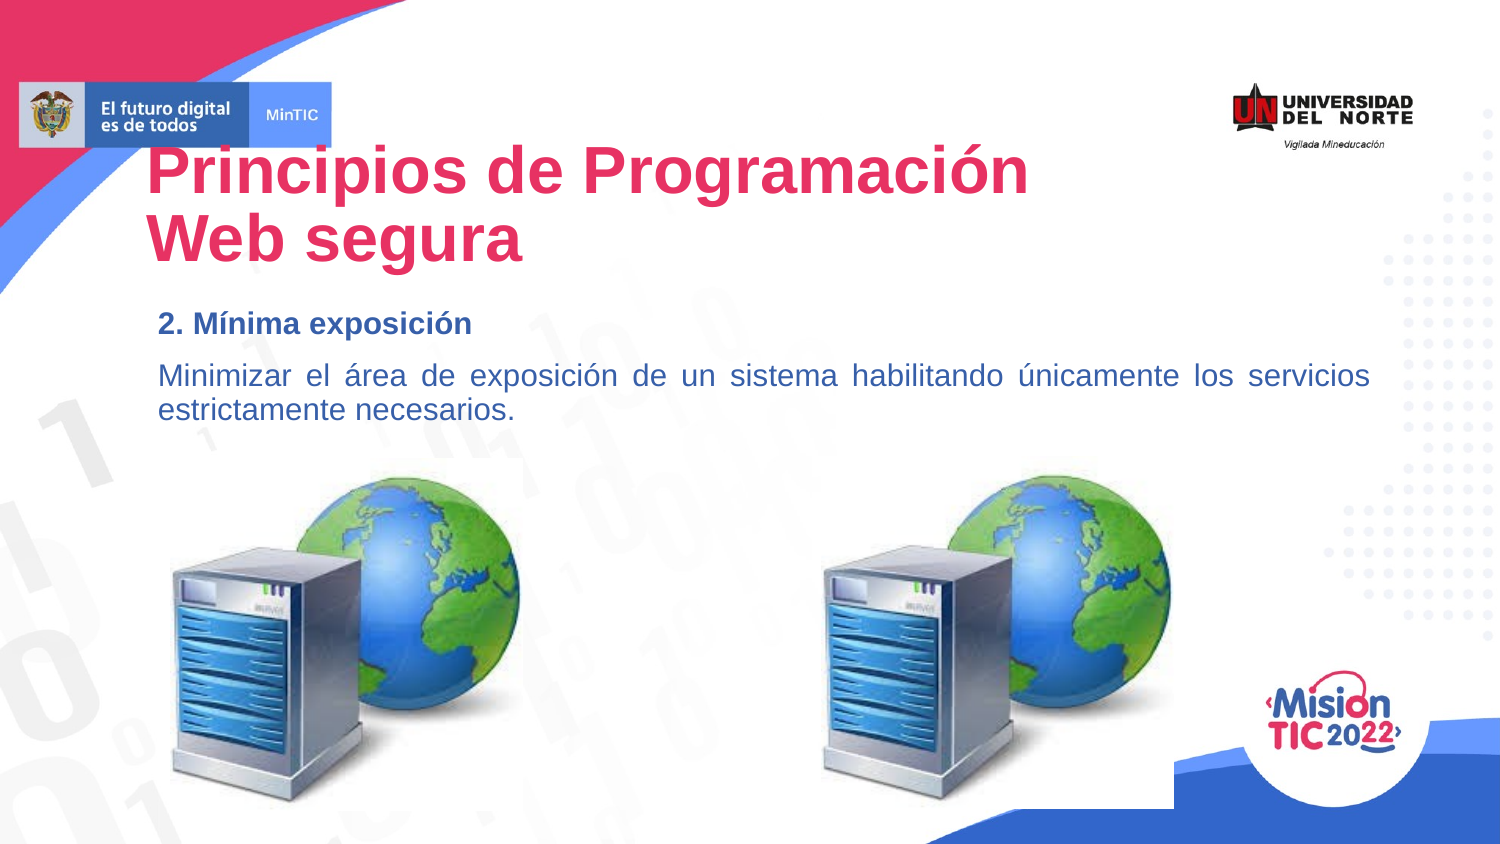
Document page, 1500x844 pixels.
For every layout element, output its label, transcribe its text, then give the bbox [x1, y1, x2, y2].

text_box Principios de Programación Web segura [135, 101, 1373, 281]
picture [0, 0, 1500, 844]
text_box 2. Mínima exposición Minimizar el área de exposición de un sistema habilitando únicamente los servicios estrictamente necesarios. [135, 301, 1373, 457]
